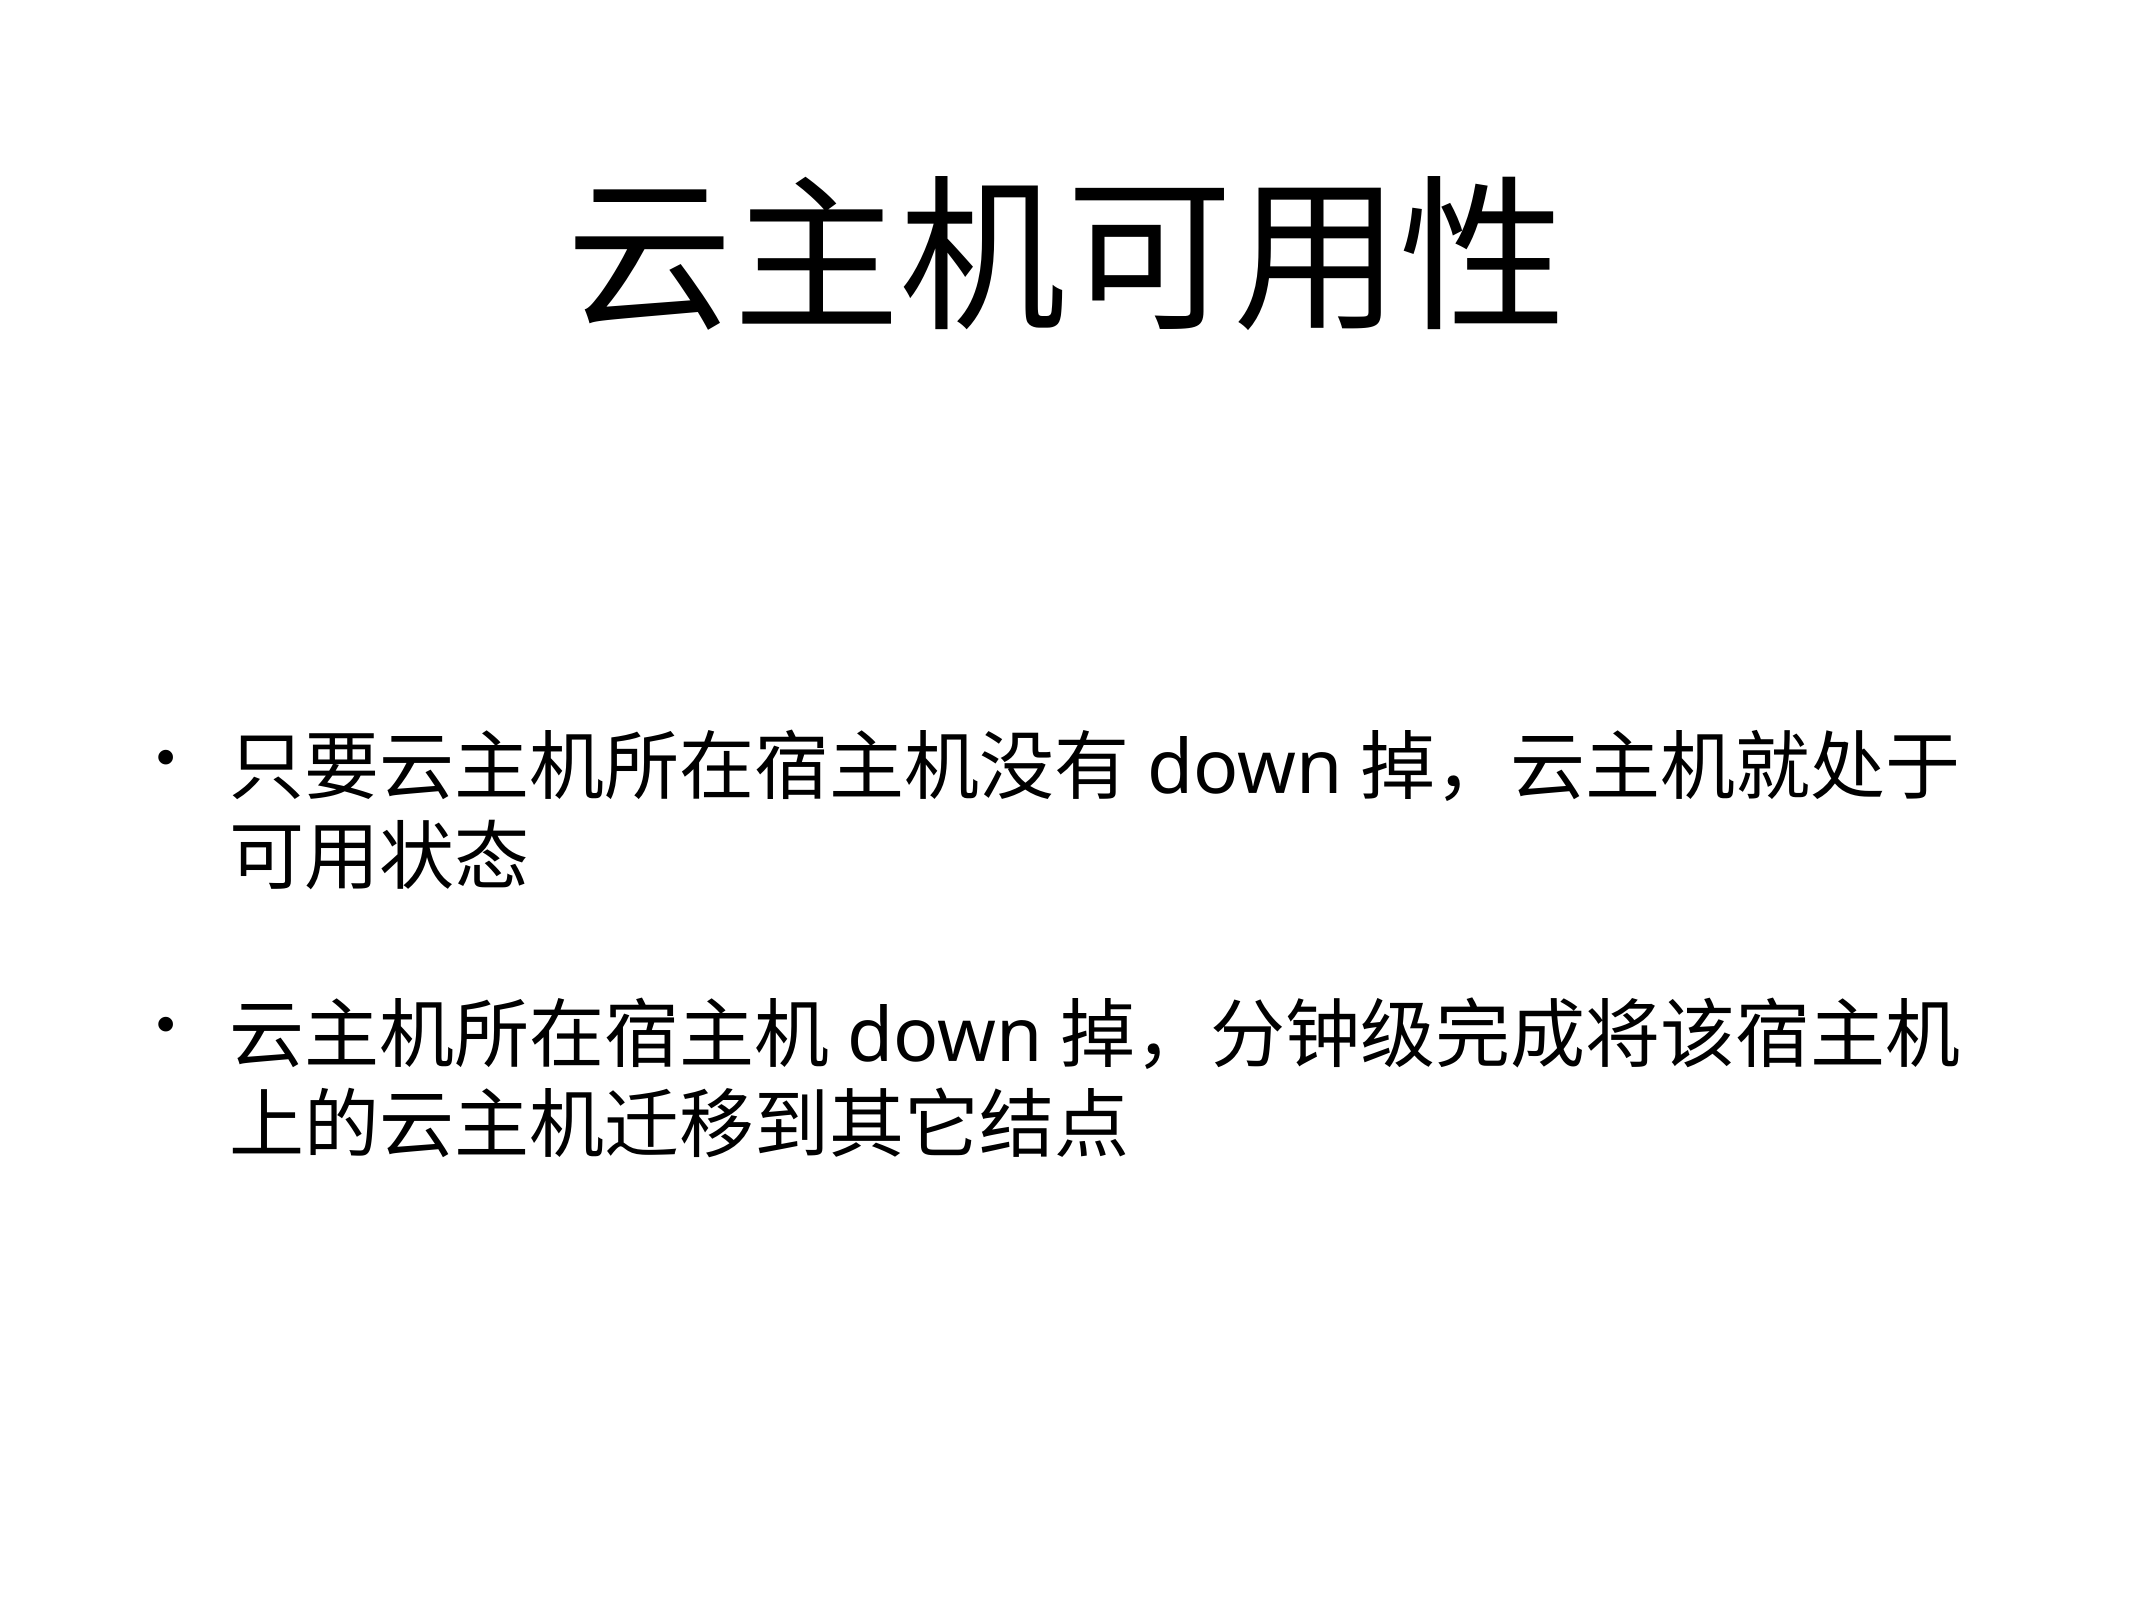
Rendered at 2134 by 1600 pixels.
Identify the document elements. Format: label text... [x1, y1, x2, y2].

list 只要云主机所在宿主机没有down掉，云主机就处于可用状态 云主机所在宿主机down掉，分钟级完成将该宿主机上的云主机迁移到其它结点 [155, 426, 1978, 1459]
title 云主机可用性 [155, 72, 1978, 426]
